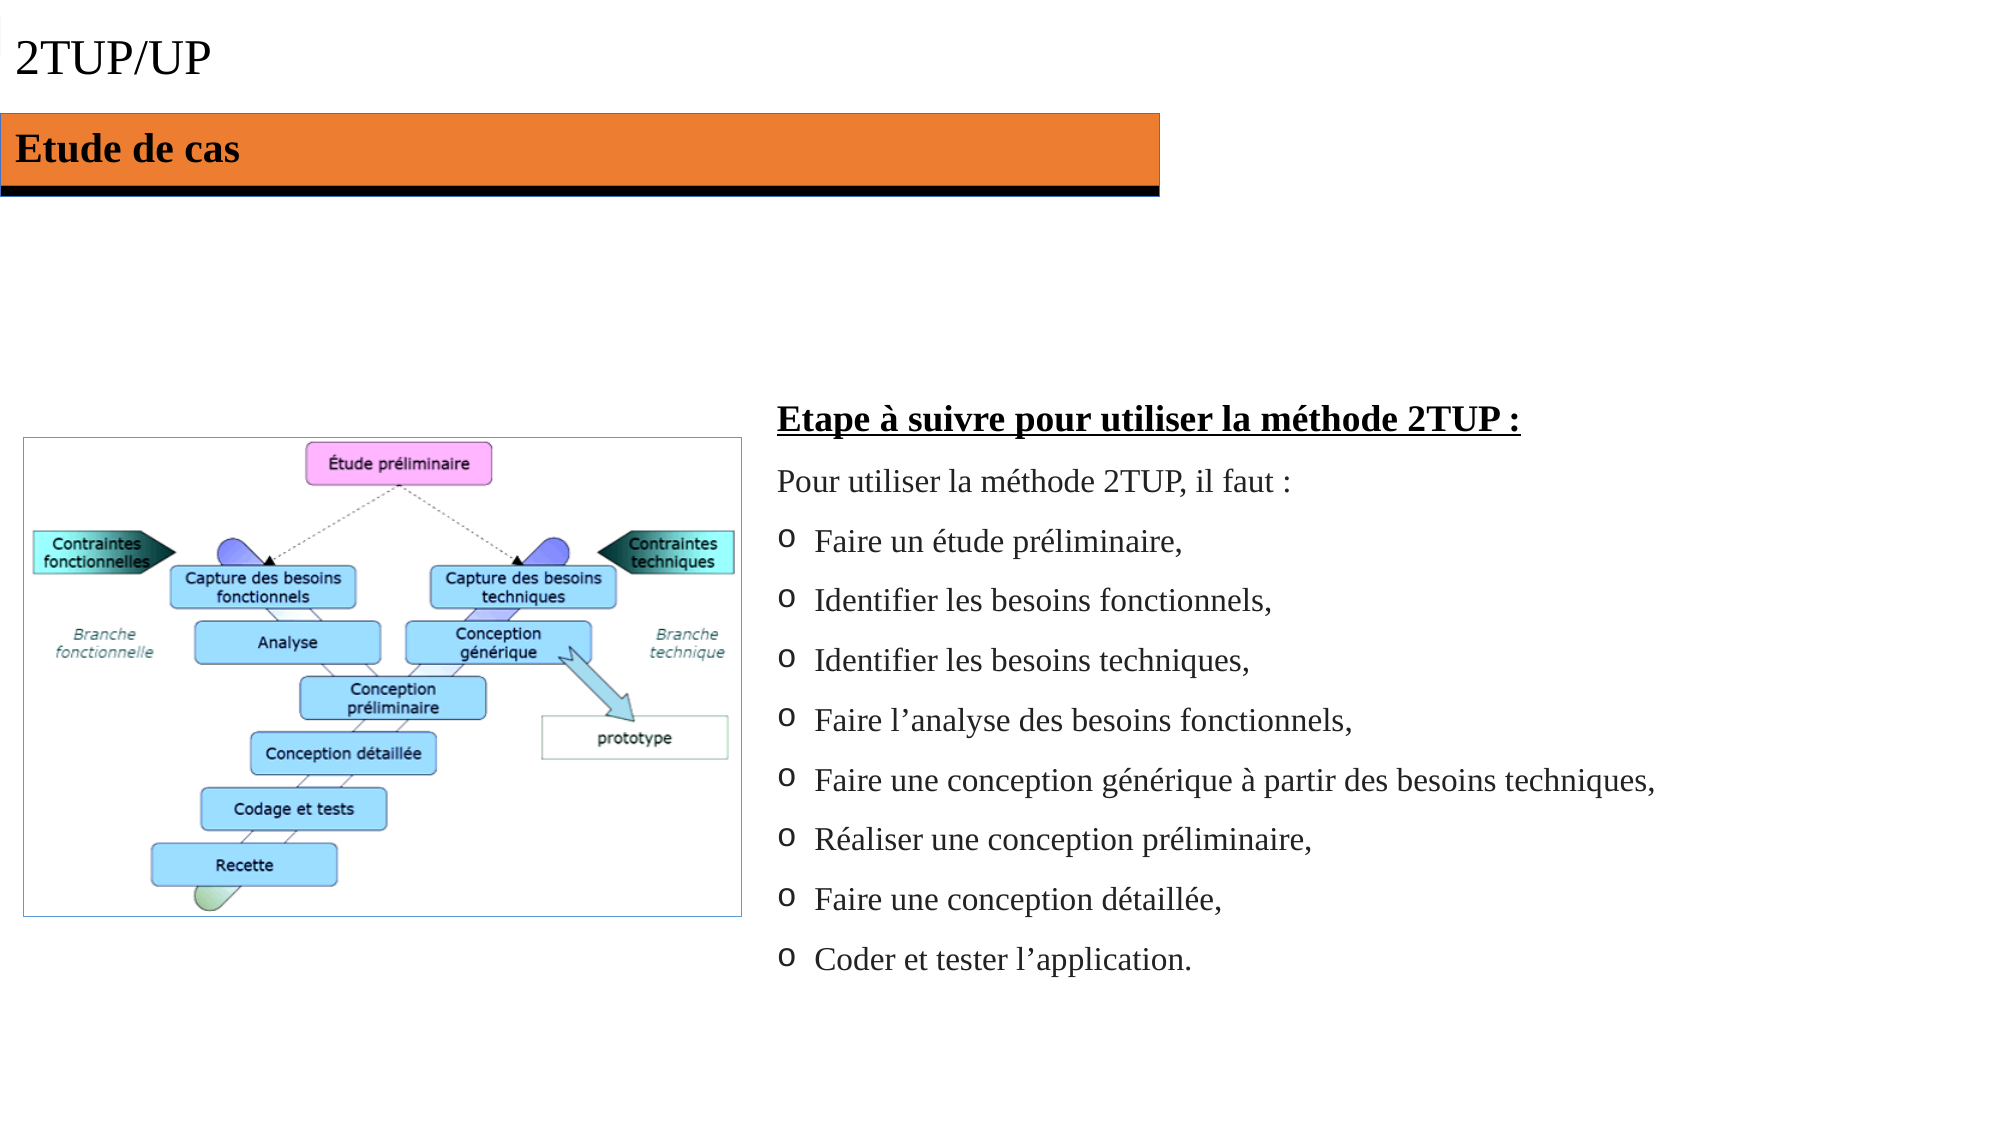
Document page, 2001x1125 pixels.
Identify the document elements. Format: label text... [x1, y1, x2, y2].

text_box Etude de cas [0, 113, 1160, 185]
picture [23, 437, 742, 917]
list Etape à suivre pour utiliser la méthode 2TUP : Pour utiliser la méthode 2TUP, il faut : Faire un étude préliminaire, Identifier les besoins fonctionnels, Identifier les besoins techniques, Faire l’analyse des besoins fonctionnels, Faire une conception générique à partir des besoins techniques, Réaliser une conception préliminaire, Faire une conception détaillée, Coder et tester l’application. [761, 364, 1986, 991]
text_box [0, 185, 1160, 197]
title 2TUP/UP [0, 29, 1971, 87]
